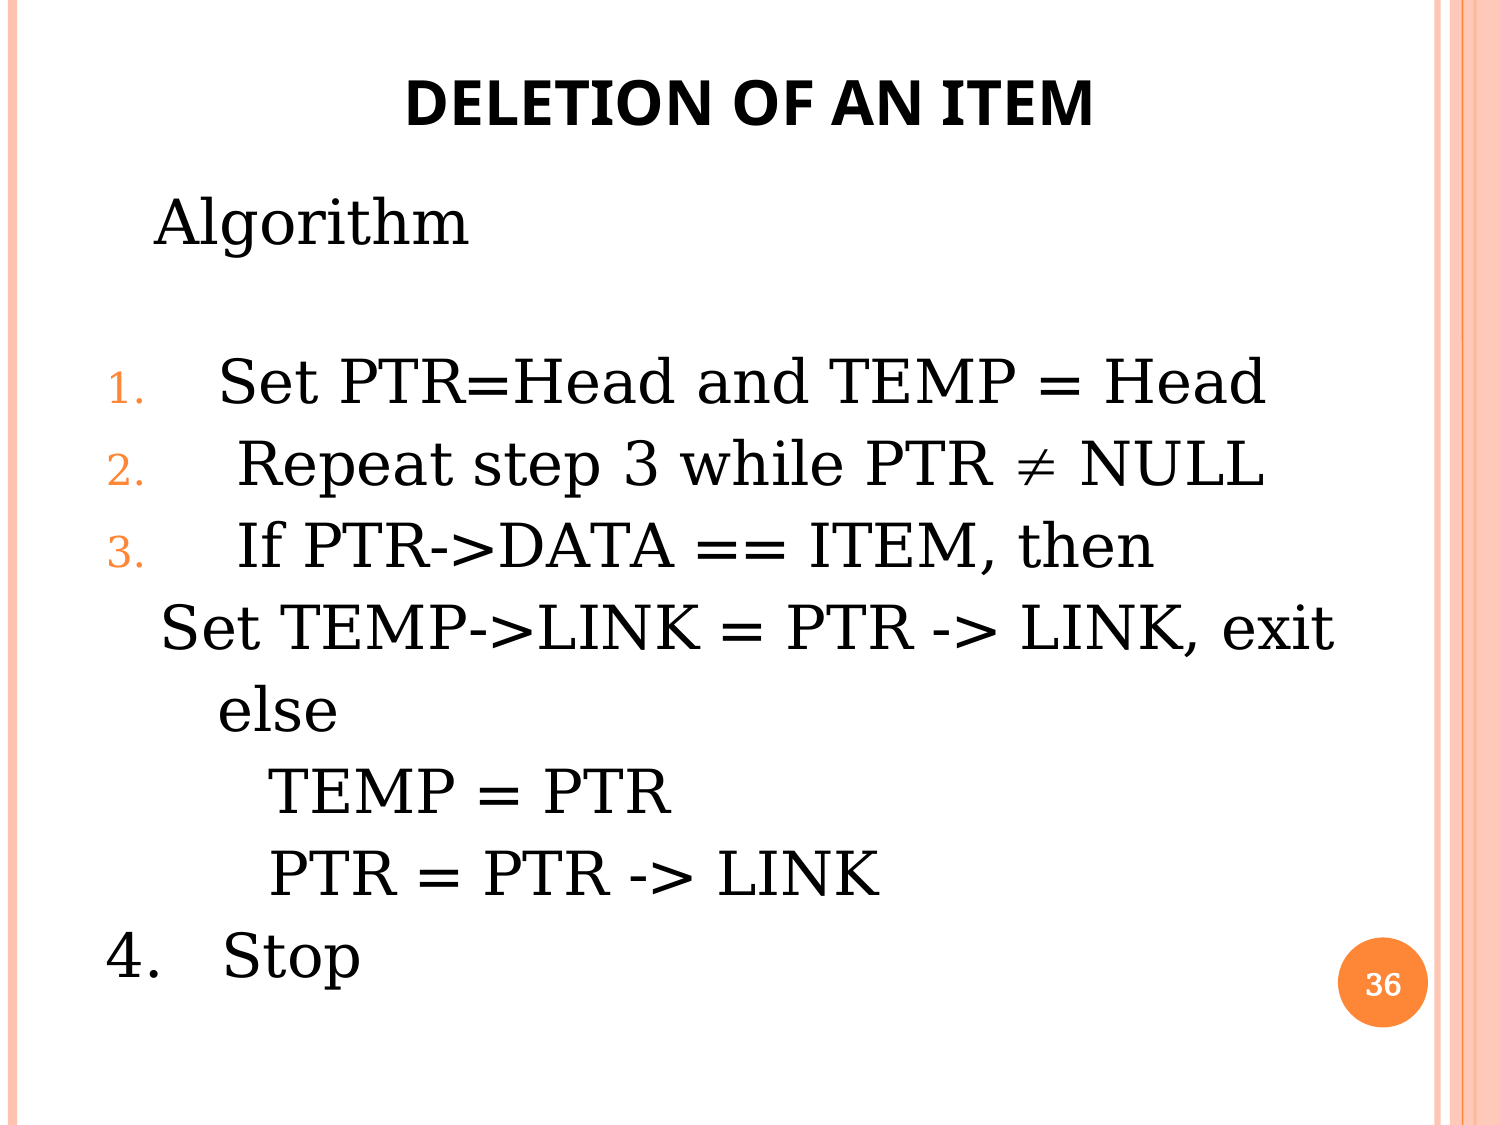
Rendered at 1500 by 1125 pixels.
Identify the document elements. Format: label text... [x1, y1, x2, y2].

title Deletion of an ITEM [75, 37, 1425, 163]
slide_number 36 [1333, 940, 1434, 1027]
list Algorithm Set PTR=Head and TEMP = Head Repeat step 3 while PTR  NULL If PTR->DATA == ITEM, then Set TEMP->LINK = PTR -> LINK, exit else TEMP = PTR PTR = PTR -> LINK 4. Stop [75, 174, 1425, 1005]
